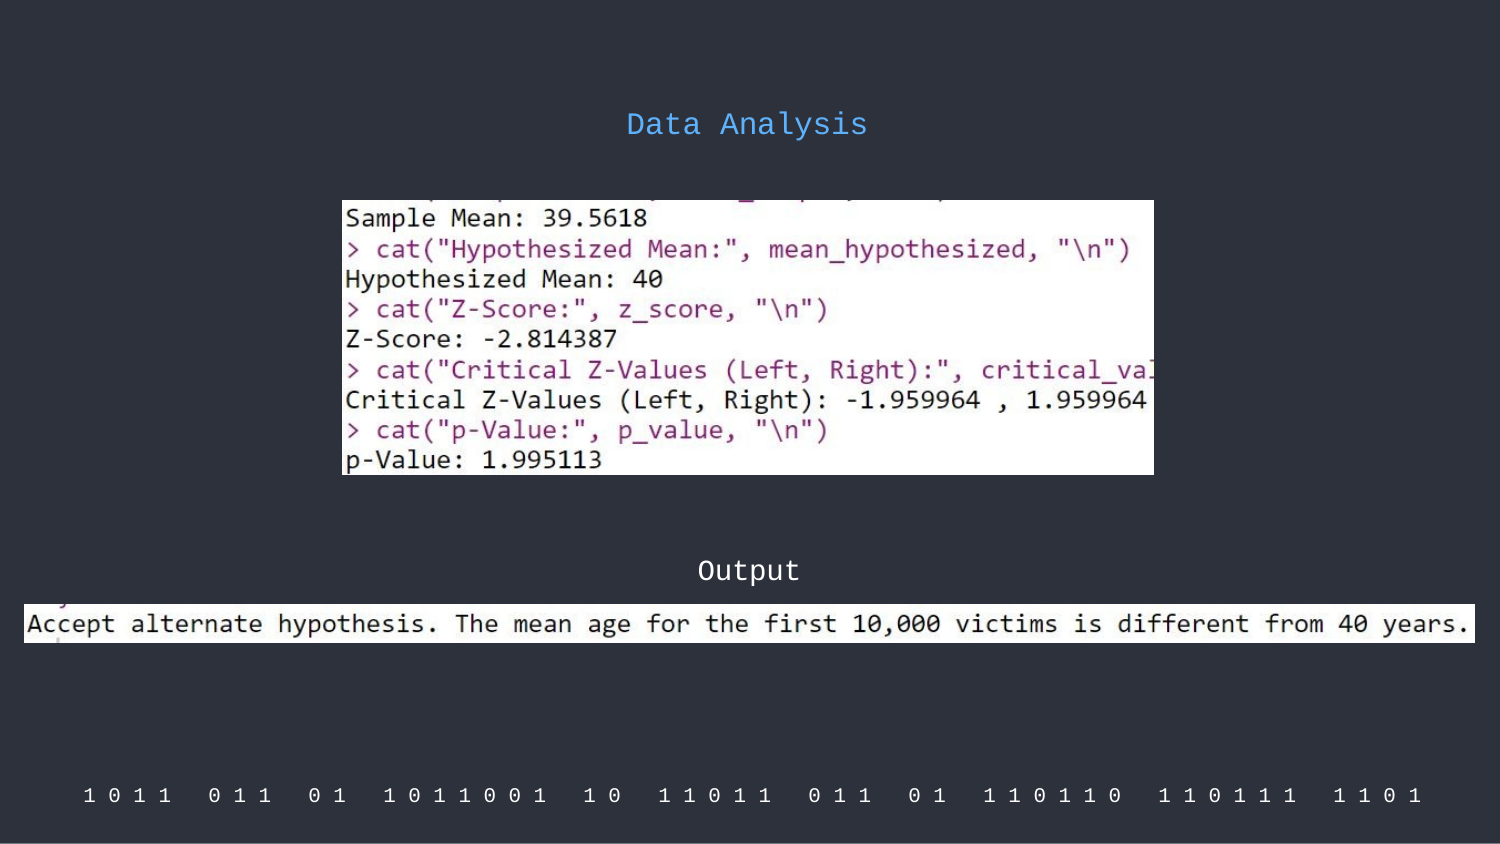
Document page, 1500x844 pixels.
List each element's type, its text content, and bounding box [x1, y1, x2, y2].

footer 0 1 [306, 779, 348, 844]
picture [24, 603, 1476, 644]
text_box 0 1 [906, 779, 948, 807]
picture [342, 199, 1155, 476]
text_box Data Analysis [624, 101, 873, 141]
text_box 0 1 1 [806, 779, 873, 807]
text_box 1 1 0 1 1 1 [1156, 779, 1298, 807]
slide_number 0 1 1 [206, 779, 273, 844]
text_box 1 1 0 1 1 0 [981, 779, 1123, 807]
text_box 1 0 1 1 [81, 779, 173, 807]
text_box 1 1 0 1 1 [656, 779, 773, 807]
text_box 1 1 0 1 [1331, 779, 1423, 807]
text_box Output [695, 549, 805, 587]
text_box 1 0 1 1 0 0 1 [381, 779, 548, 807]
text_box 1 0 [581, 779, 623, 807]
